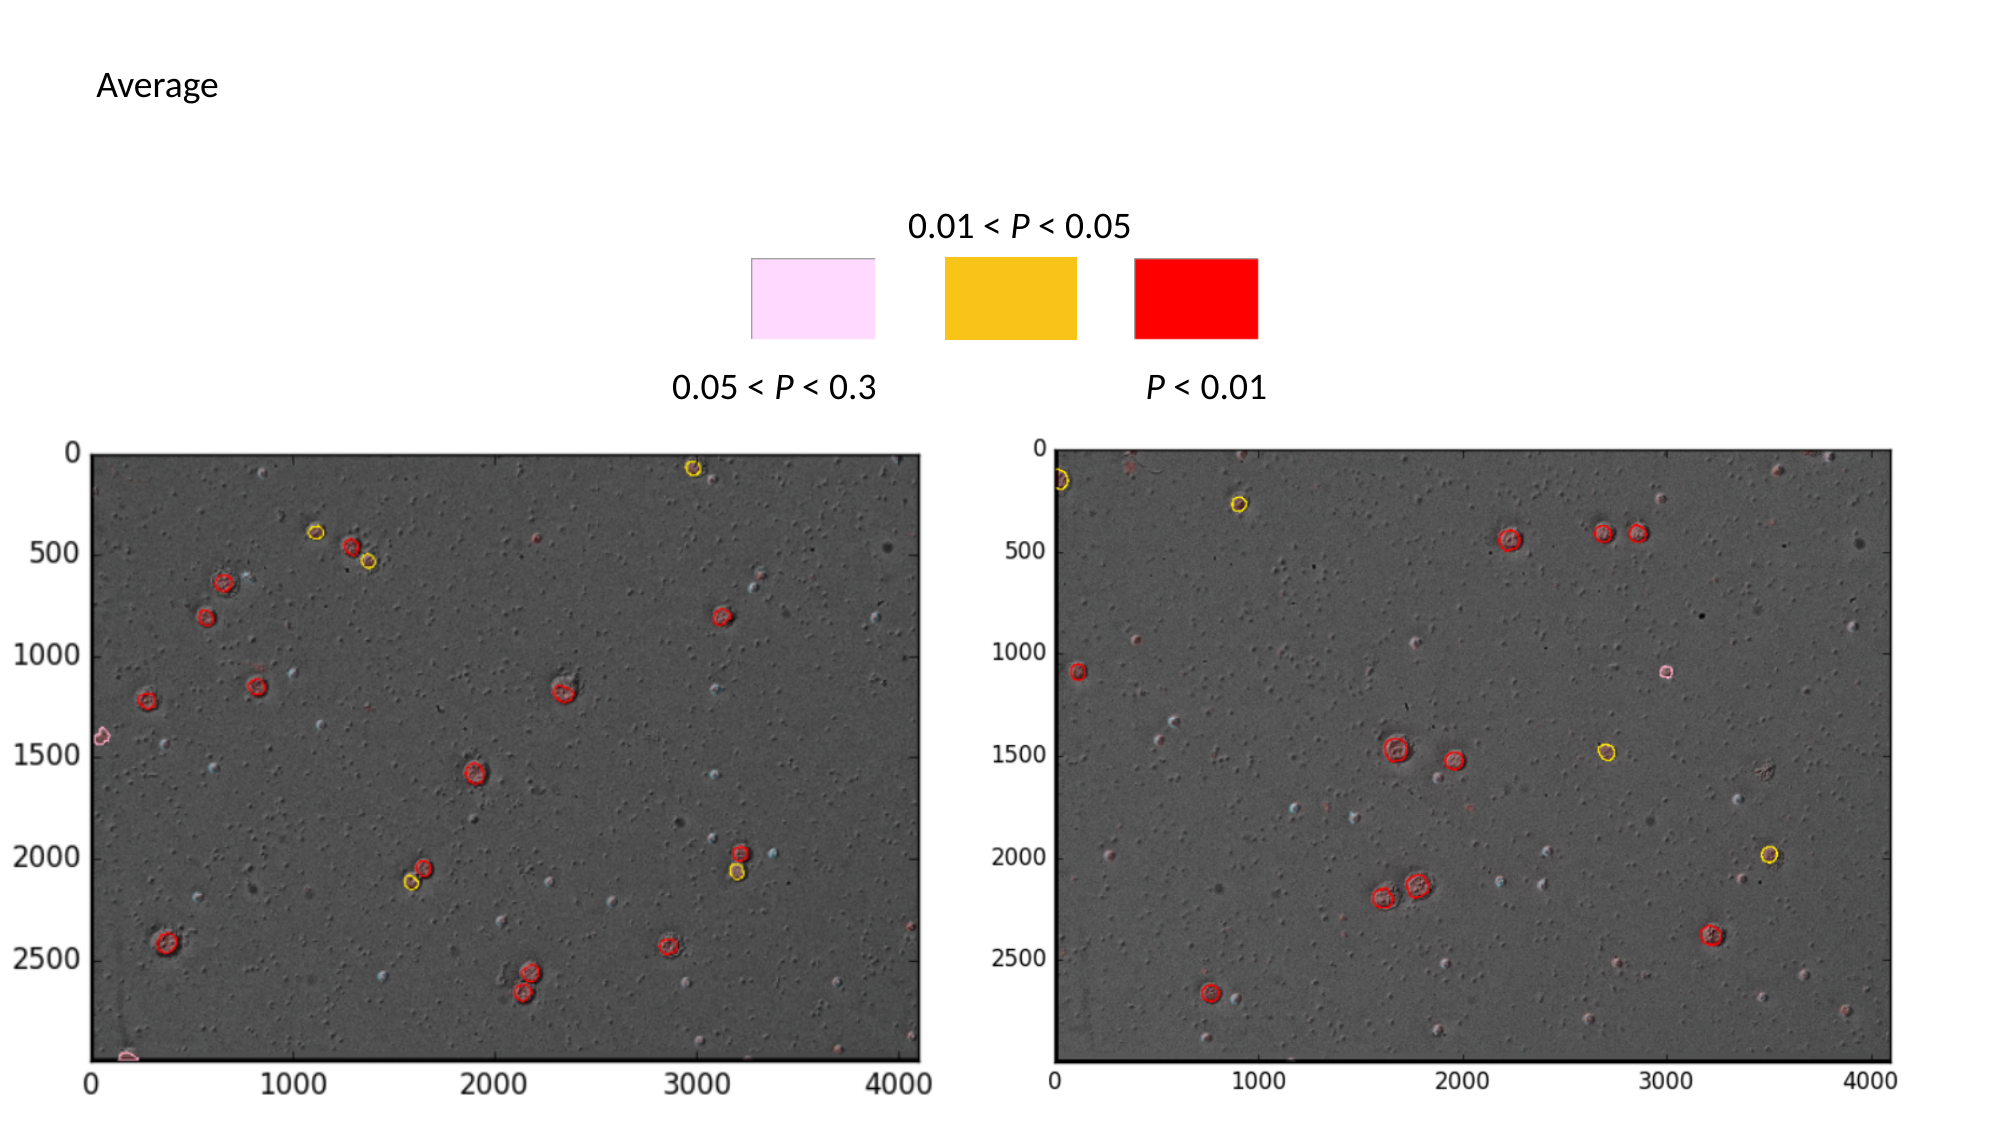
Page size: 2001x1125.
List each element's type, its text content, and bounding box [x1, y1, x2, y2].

picture [0, 414, 945, 1100]
text_box 0.01 < P < 0.05 [893, 193, 1147, 253]
picture [944, 257, 1077, 341]
text_box P < 0.01 [1130, 354, 1283, 415]
picture [751, 258, 877, 341]
picture [1134, 258, 1260, 341]
text_box Average [81, 53, 234, 113]
text_box 0.05 < P < 0.3 [657, 354, 892, 415]
picture [967, 430, 1913, 1100]
